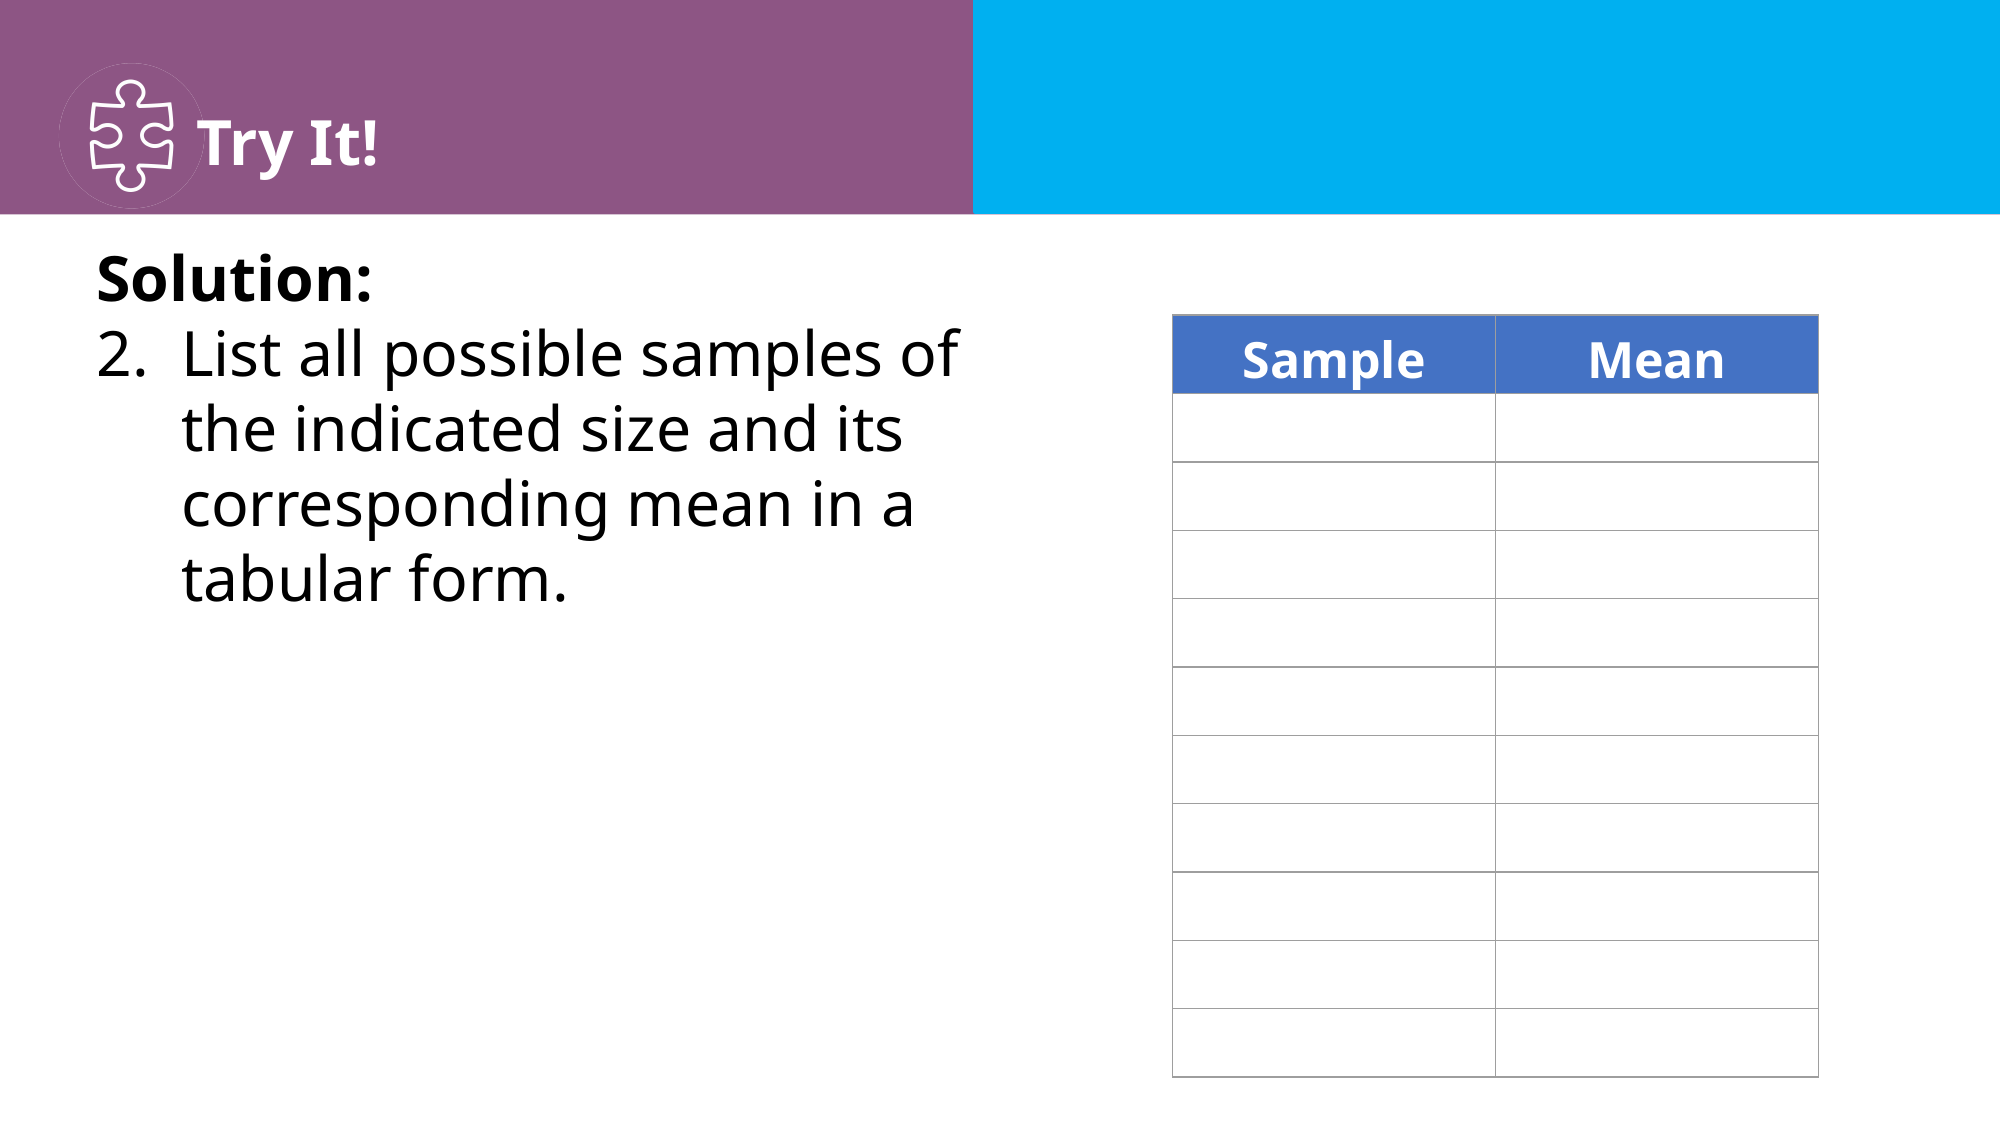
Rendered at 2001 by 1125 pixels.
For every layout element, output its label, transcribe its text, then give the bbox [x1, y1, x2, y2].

text_box [973, 0, 2000, 214]
text_box Solution: List all possible samples of the indicated size and its corresponding mean in a tabular form. [81, 231, 1000, 626]
picture [50, 57, 211, 215]
